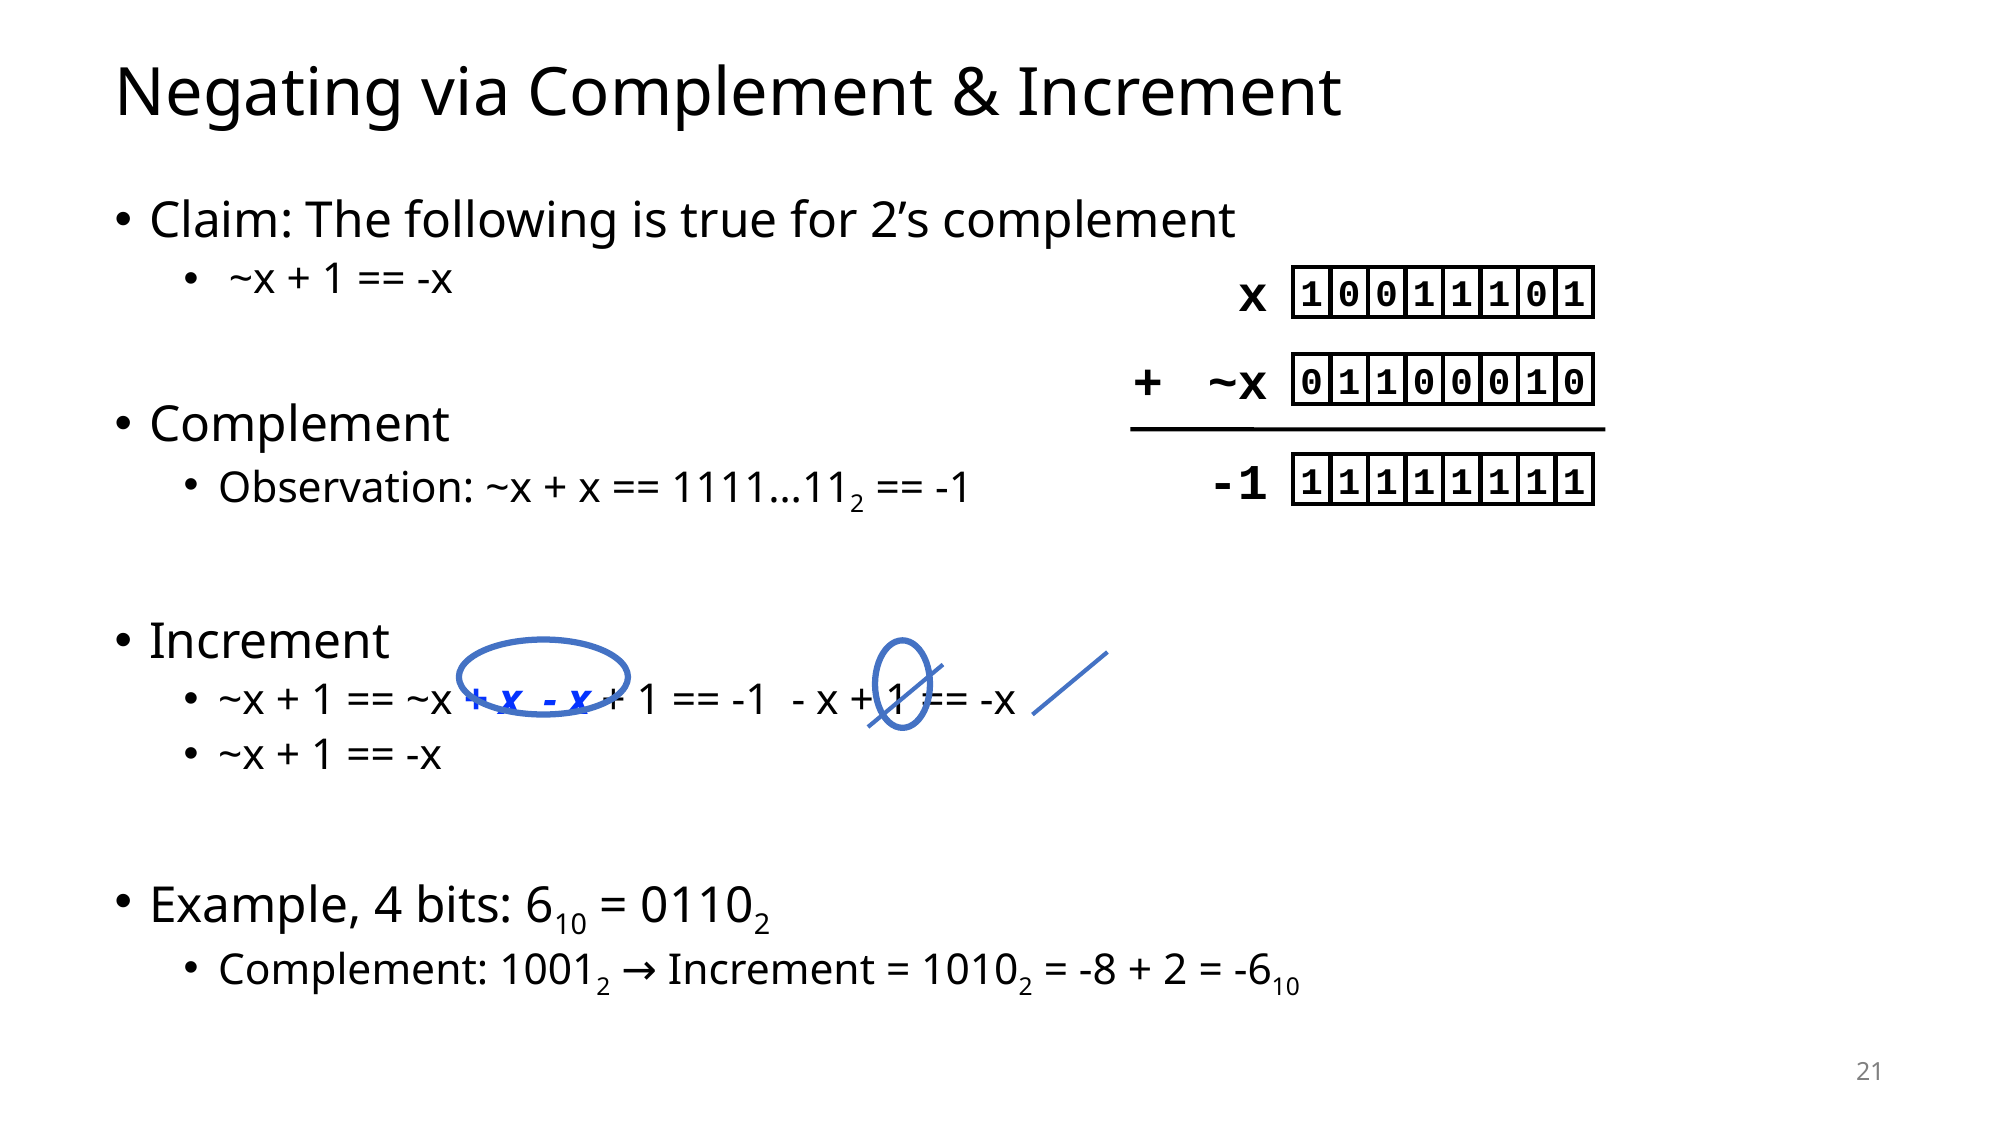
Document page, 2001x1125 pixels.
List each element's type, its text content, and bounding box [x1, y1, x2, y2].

text_box [458, 639, 628, 715]
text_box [1192, 341, 1593, 417]
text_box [867, 664, 943, 728]
text_box [878, 640, 927, 664]
list Claim: The following is true for 2’s complement ~x + 1 == -x Complement Observation: ~x + x == 1111…112 == -1 Increment ~x + 1 == ~x + x - x + 1 == -1 - x + 1 == -x ~x + 1 == -x Example, 4 bits: 610 = 01102 Complement: 10012 → Increment = 10102 = -8 + 2 = -610 [99, 187, 1900, 1013]
text_box + [1118, 341, 1178, 417]
slide_number 21 [1749, 1042, 1900, 1103]
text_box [1192, 254, 1593, 330]
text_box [1192, 441, 1593, 517]
title Negating via Complement & Increment [99, 37, 1900, 150]
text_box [1032, 651, 1108, 715]
